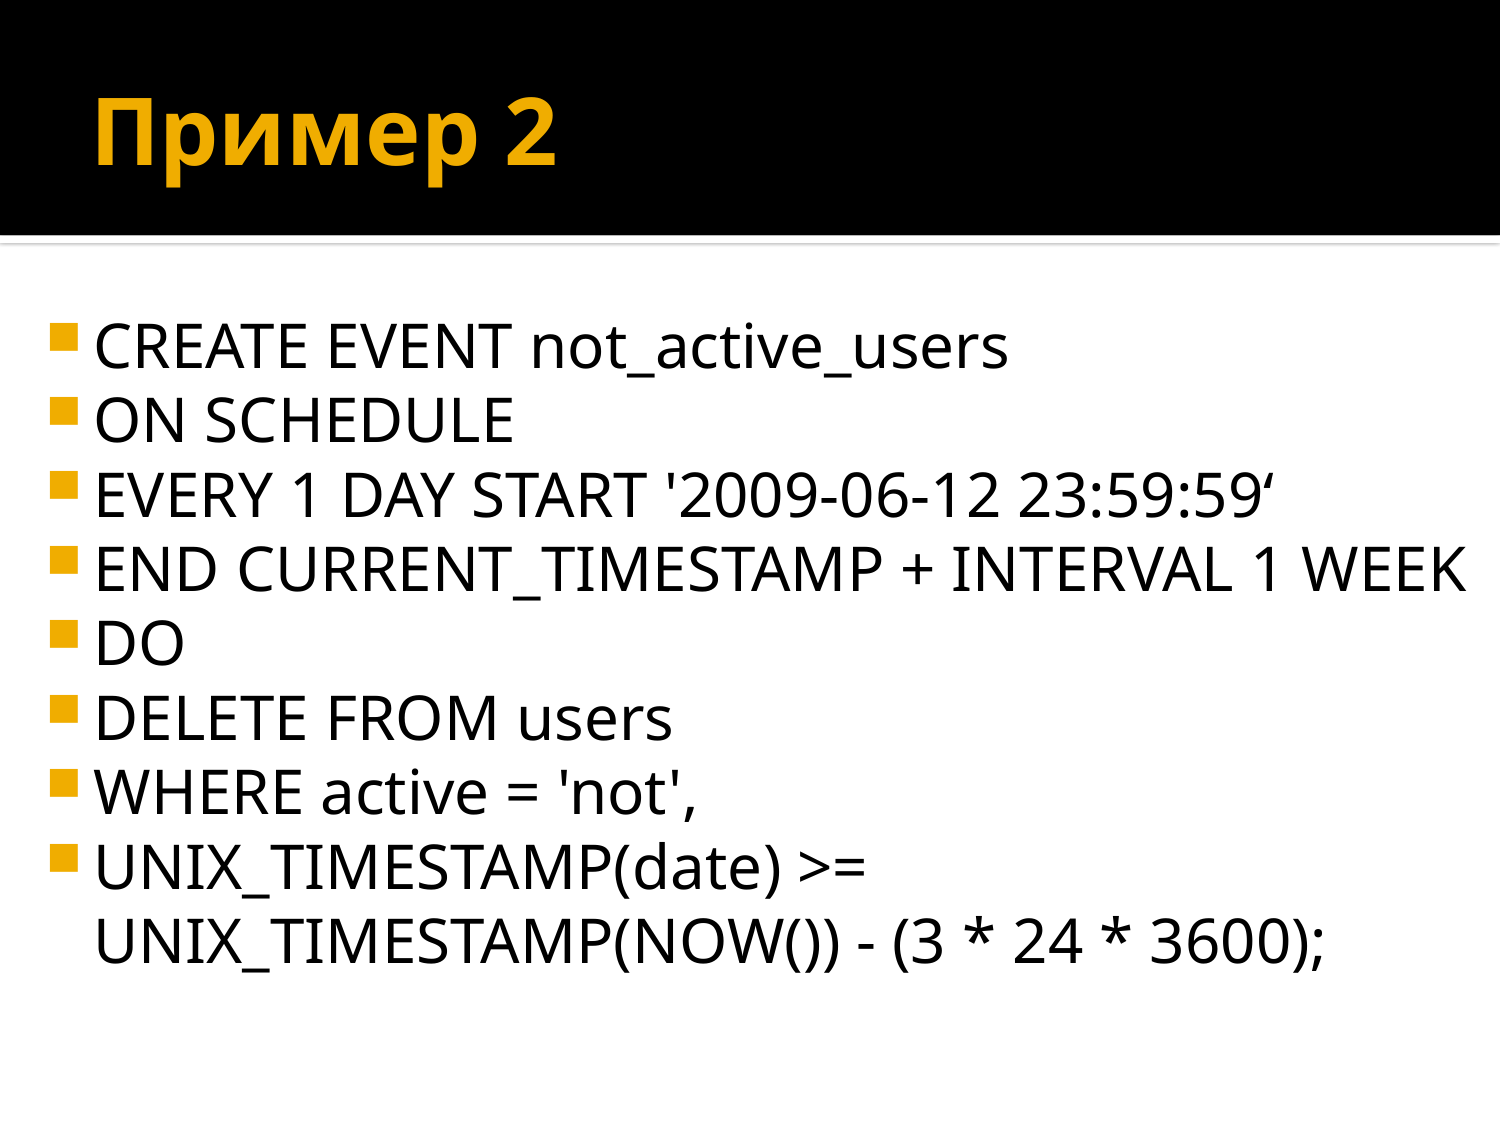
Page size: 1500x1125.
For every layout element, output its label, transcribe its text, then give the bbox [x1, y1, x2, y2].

list CREATE EVENT not_active_users ON SCHEDULE EVERY 1 DAY START '2009-06-12 23:59:59‘ END CURRENT_TIMESTAMP + INTERVAL 1 WEEK DO DELETE FROM users WHERE active = 'not', UNIX_TIMESTAMP(date) >= UNIX_TIMESTAMP(NOW()) - (3 * 24 * 3600); [17, 291, 1500, 1050]
title Пример 2 [75, 25, 1425, 231]
